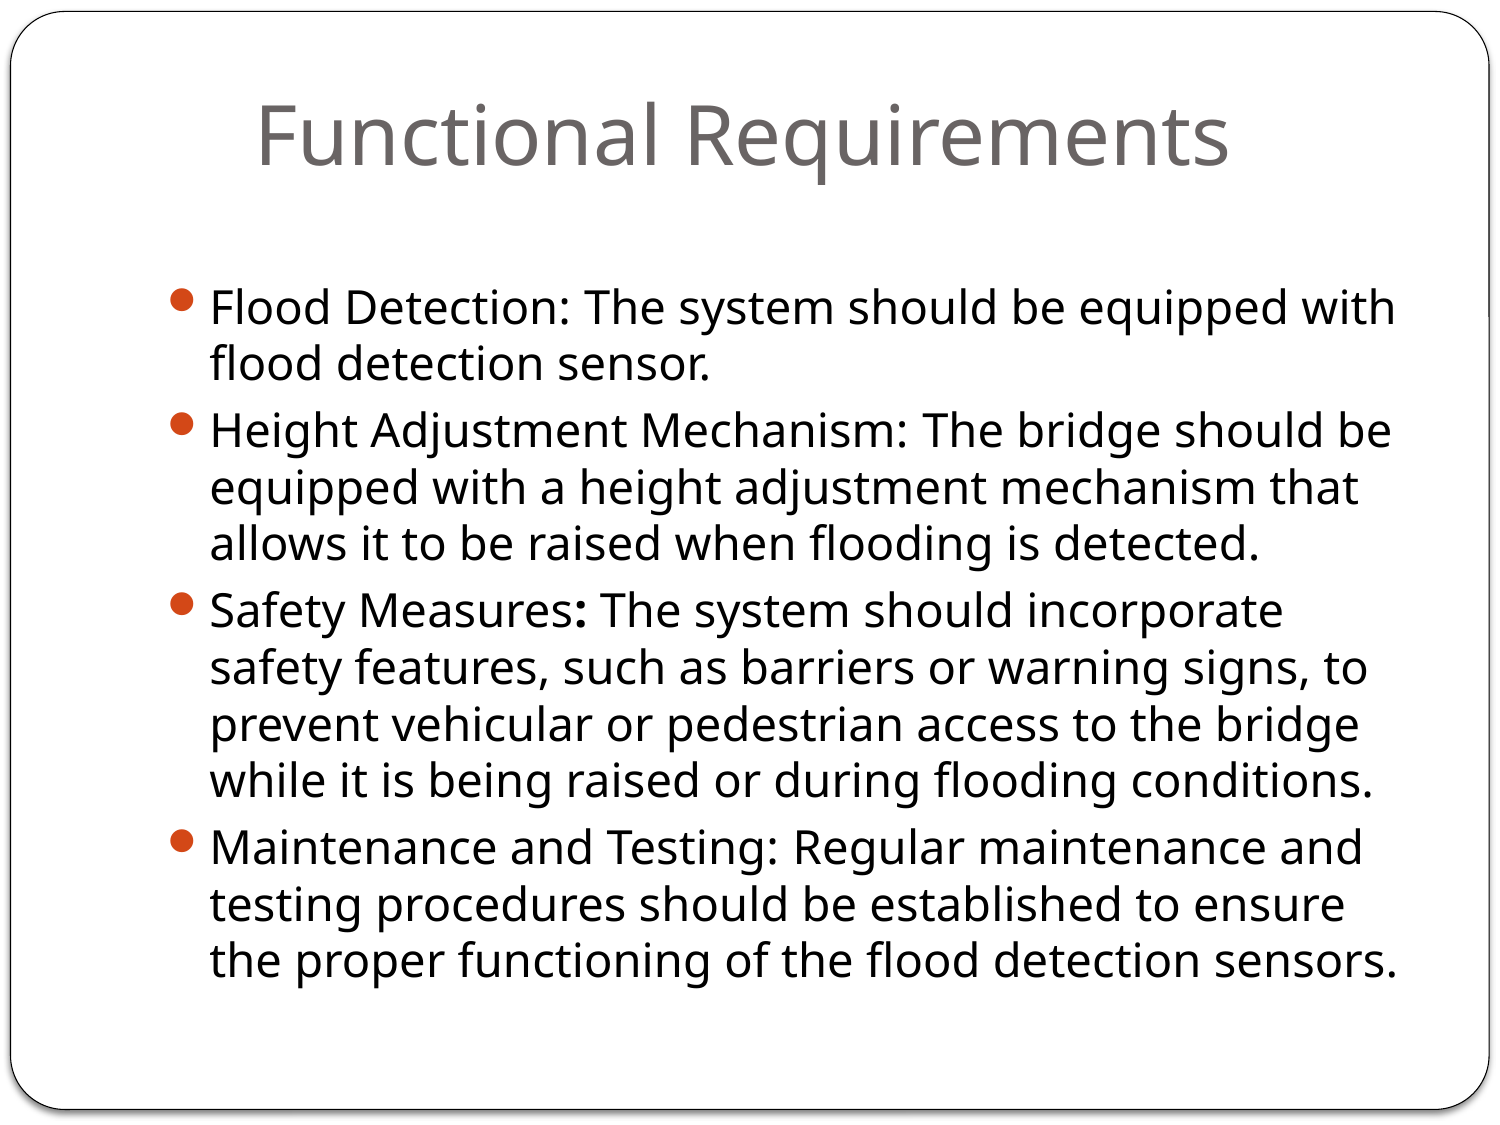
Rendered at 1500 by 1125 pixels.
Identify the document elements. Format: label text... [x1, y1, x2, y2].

list Flood Detection: The system should be equipped with flood detection sensor. Height Adjustment Mechanism: The bridge should be equipped with a height adjustment mechanism that allows it to be raised when flooding is detected. Safety Measures: The system should incorporate safety features, such as barriers or warning signs, to prevent vehicular or pedestrian access to the bridge while it is being raised or during flooding conditions. Maintenance and Testing: Regular maintenance and testing procedures should be established to ensure the proper functioning of the flood detection sensors. [152, 269, 1428, 1020]
title Functional Requirements [152, 58, 1428, 198]
